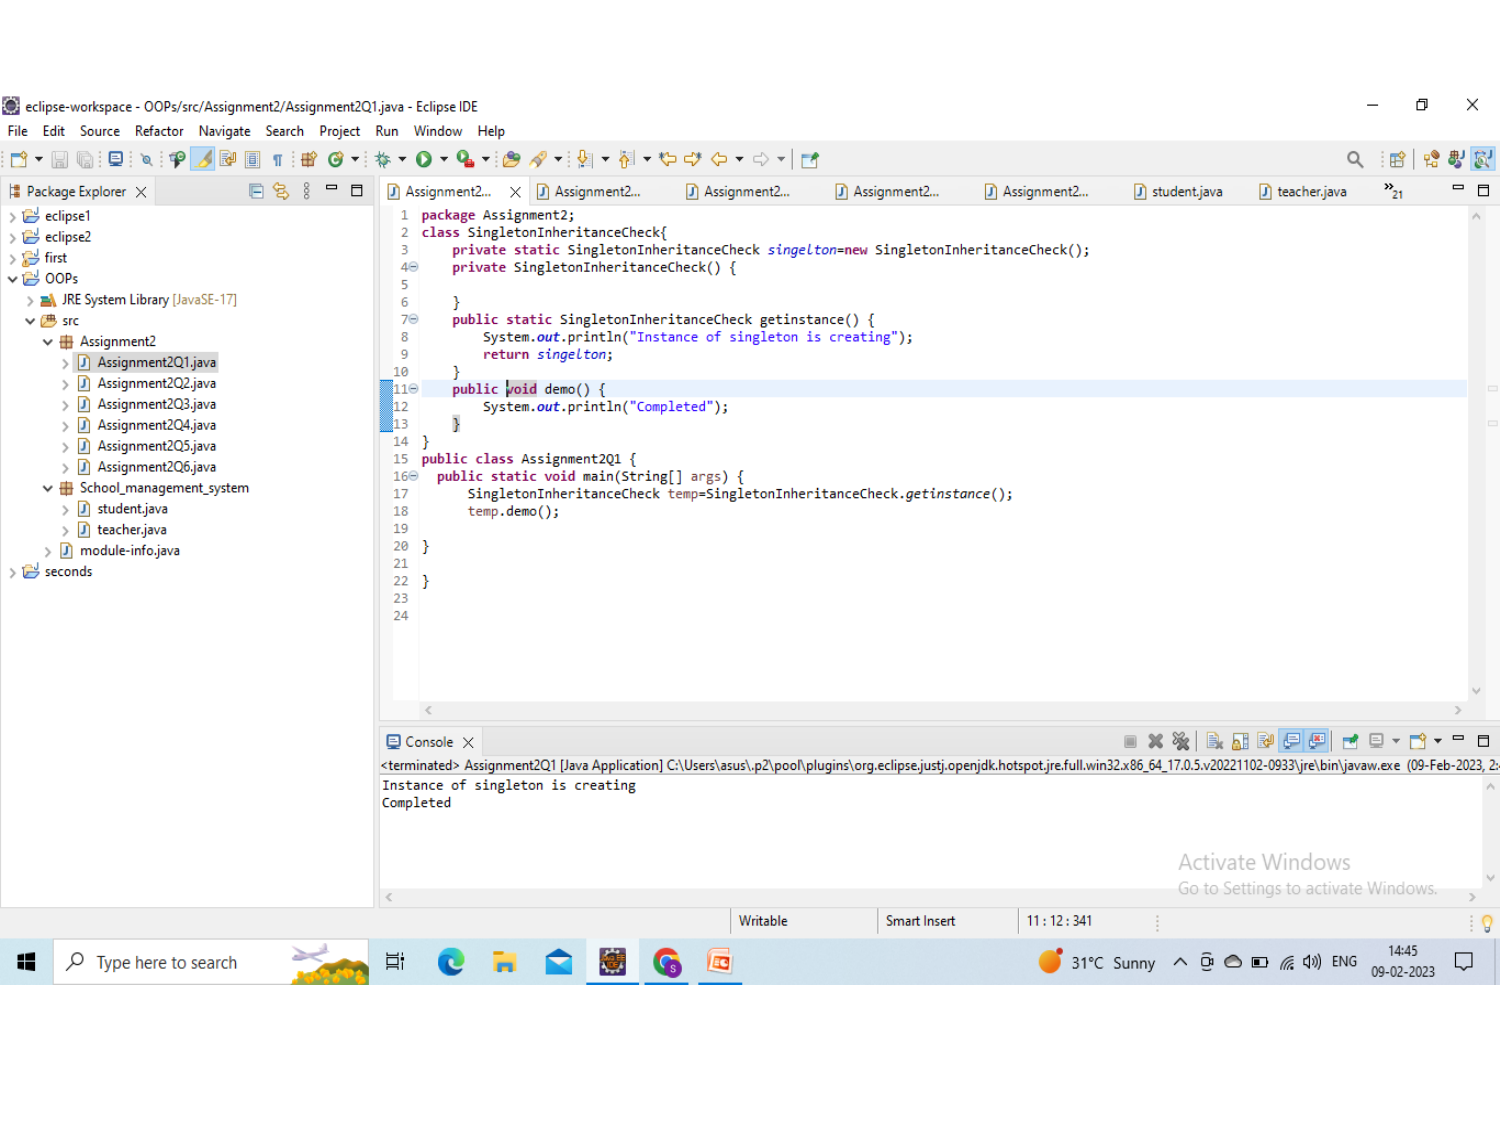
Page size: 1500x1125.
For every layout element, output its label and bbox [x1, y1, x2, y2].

picture [0, 93, 1500, 985]
